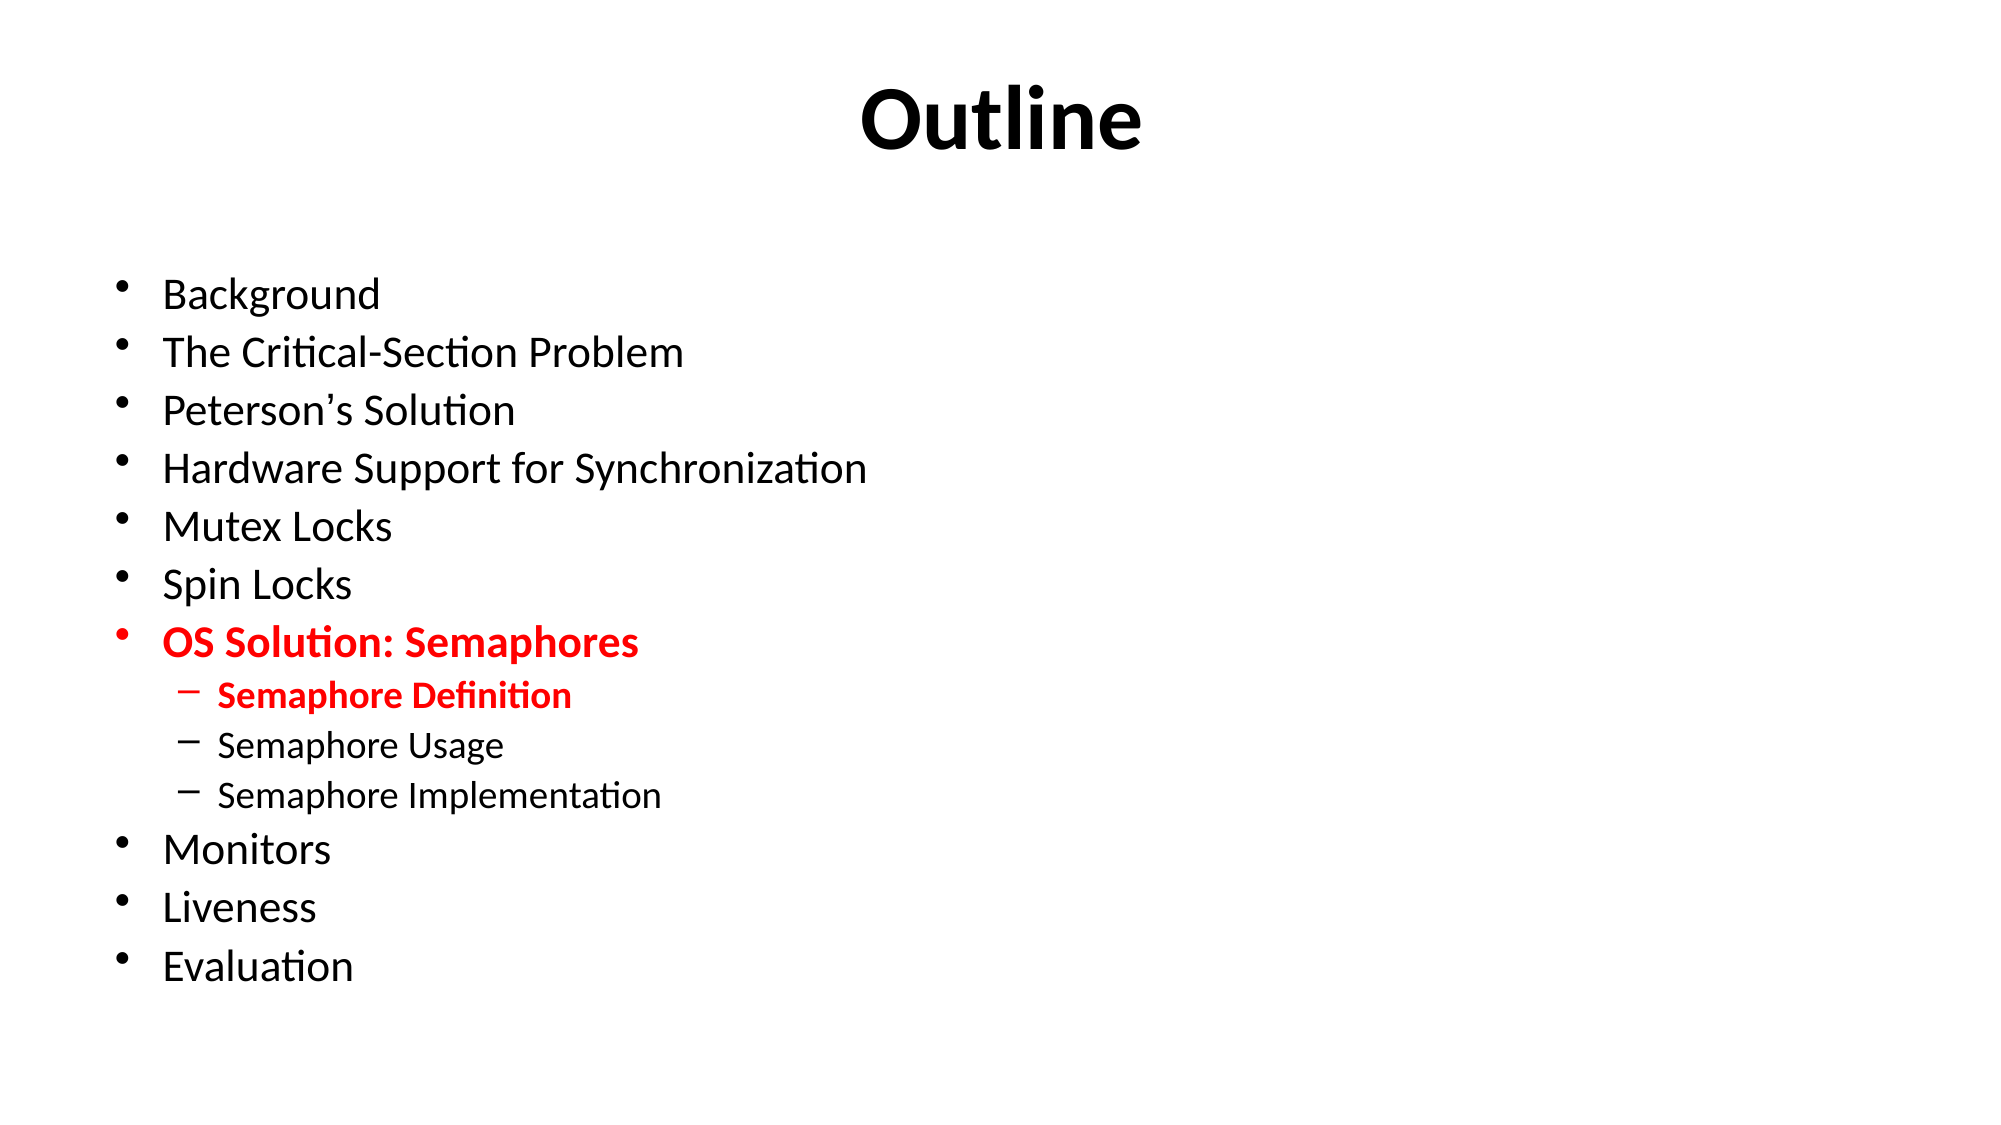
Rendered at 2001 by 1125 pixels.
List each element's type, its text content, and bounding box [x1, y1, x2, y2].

list Background The Critical-Section Problem Peterson’s Solution Hardware Support for Synchronization Mutex Locks Spin Locks OS Solution: Semaphores Semaphore Definition Semaphore Usage Semaphore Implementation Monitors Liveness Evaluation [99, 262, 1901, 1006]
title Outline [102, 18, 1903, 207]
